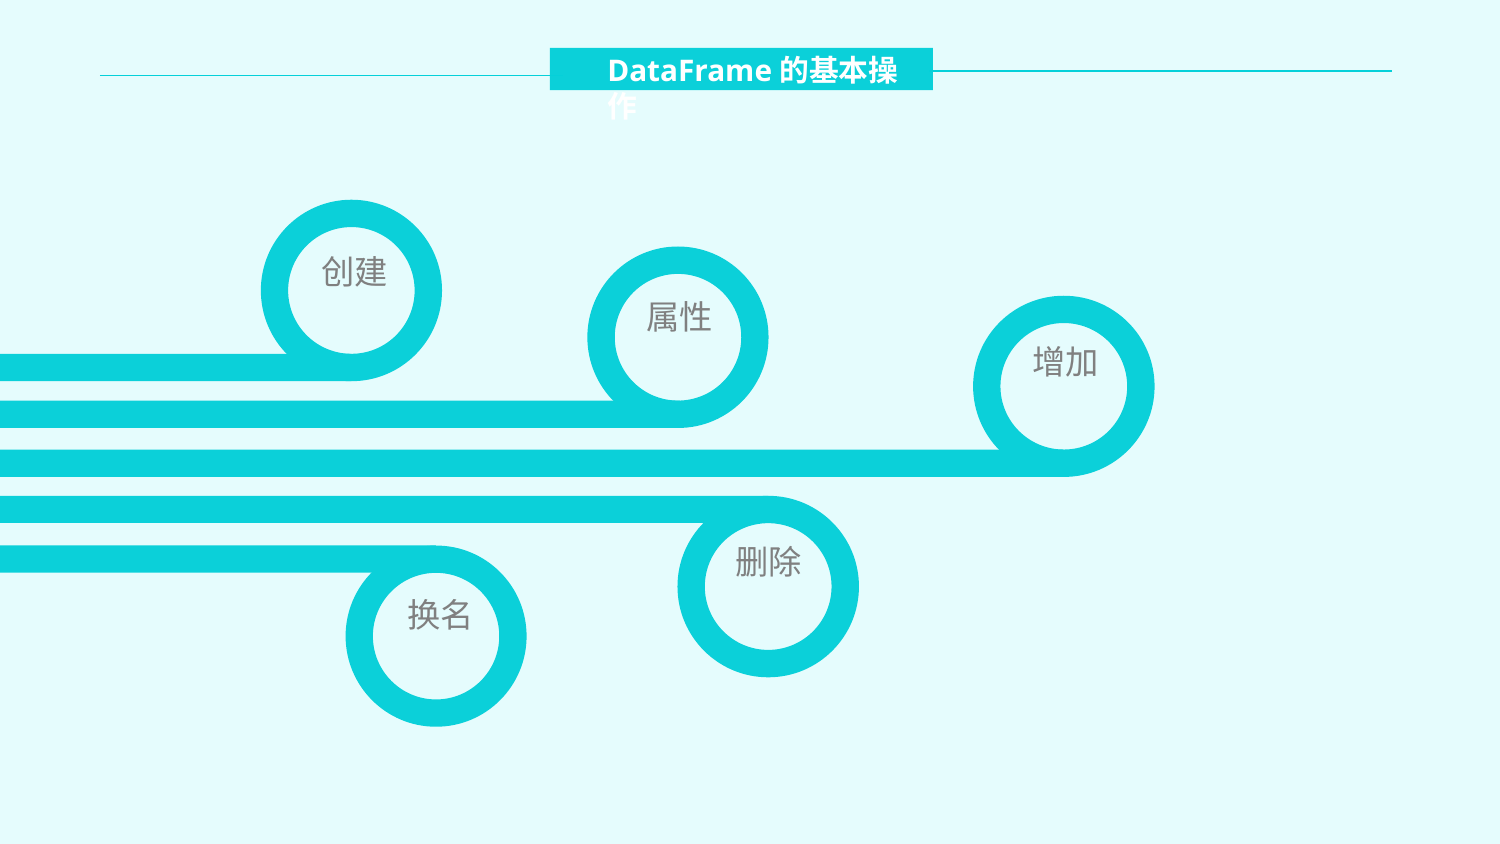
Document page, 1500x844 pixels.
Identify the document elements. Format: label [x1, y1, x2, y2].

text_box [0, 495, 676, 523]
text_box [99, 43, 1393, 96]
text_box [345, 545, 527, 727]
text_box [0, 545, 343, 573]
text_box [972, 295, 1155, 478]
text_box [0, 449, 967, 477]
text_box [0, 400, 582, 428]
text_box [260, 199, 443, 382]
text_box [677, 495, 860, 678]
text_box [0, 353, 255, 382]
text_box [587, 246, 769, 429]
